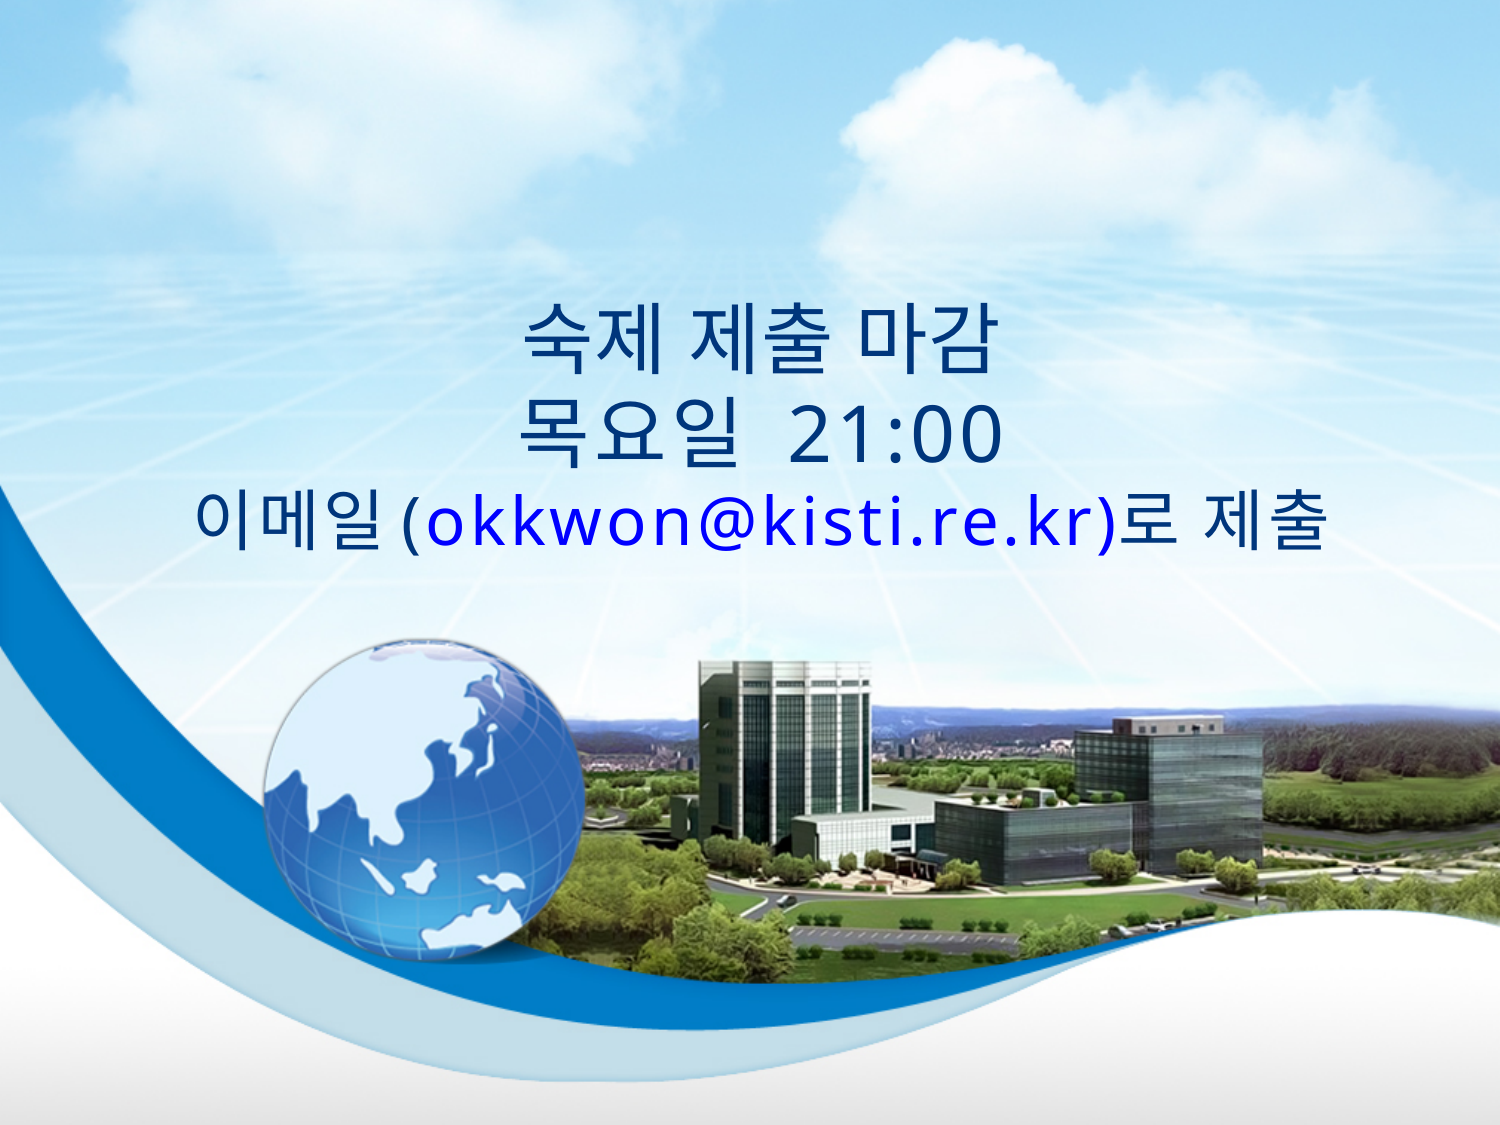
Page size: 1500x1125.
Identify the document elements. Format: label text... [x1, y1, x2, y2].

text_box 숙제 제출 마감 목요일 21:00 이메일(okkwon@kisti.re.kr)로 제출 [123, 278, 1399, 587]
picture [0, 0, 1500, 1125]
